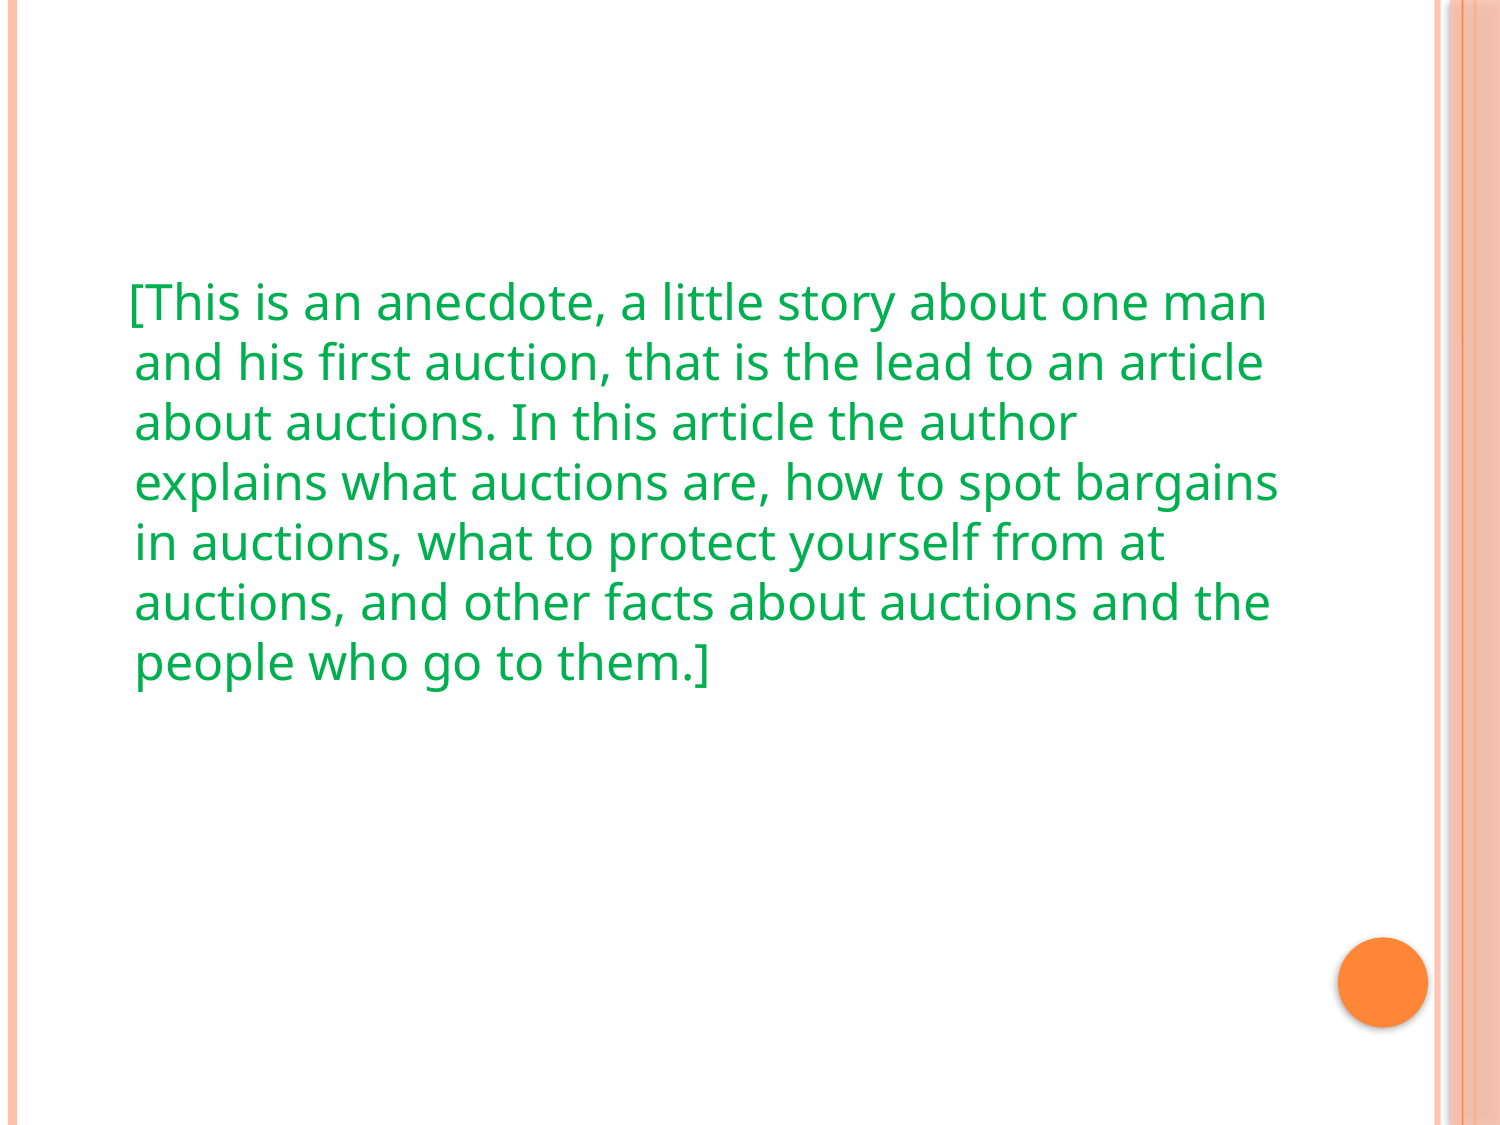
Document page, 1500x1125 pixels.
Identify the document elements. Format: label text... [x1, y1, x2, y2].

list [This is an anecdote, a little story about one man and his first auction, that is the lead to an article about auctions. In this article the author explains what auctions are, how to spot bargains in auctions, what to protect yourself from at auctions, and other facts about auctions and the people who go to them.] [75, 262, 1300, 1062]
